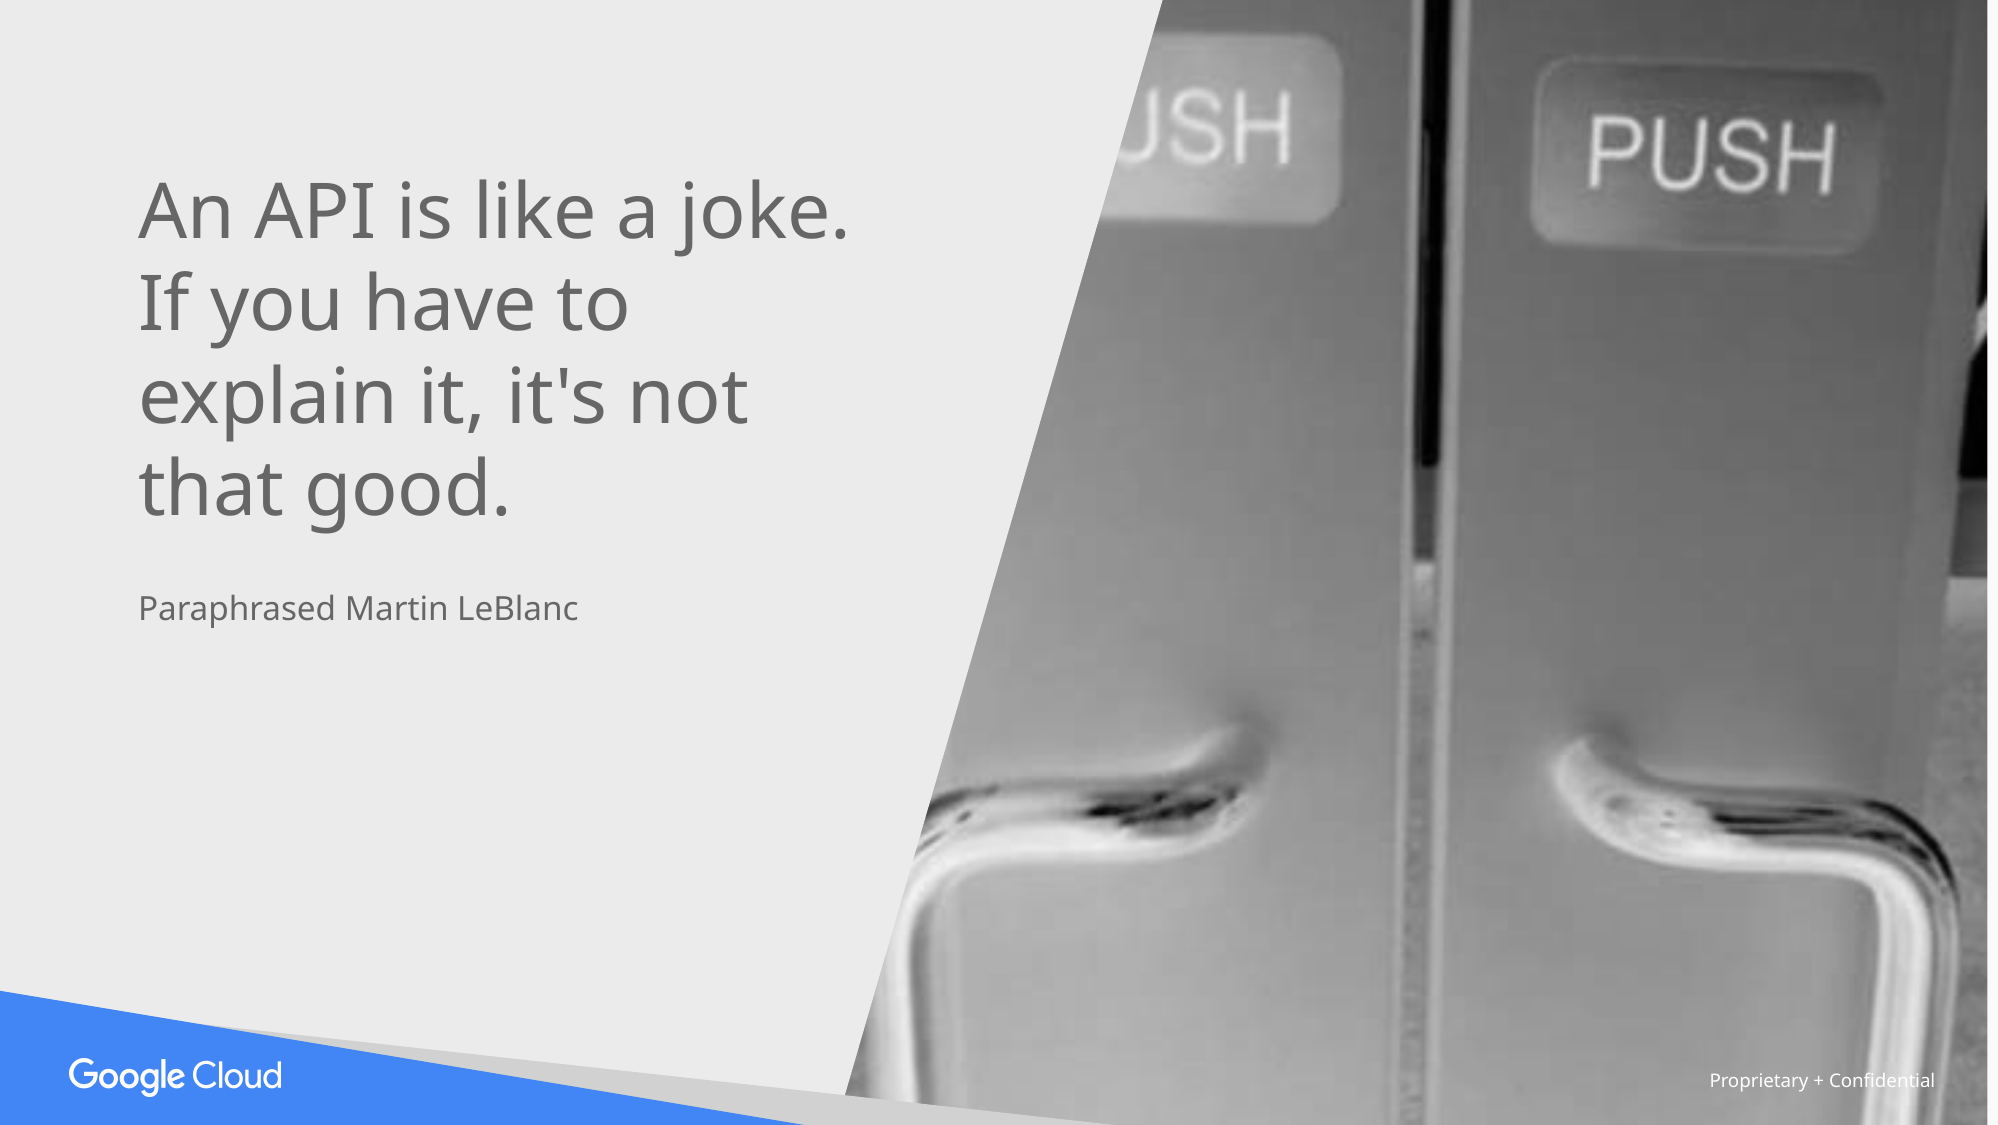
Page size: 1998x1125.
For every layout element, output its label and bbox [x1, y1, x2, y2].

text_box [0, 0, 1988, 1125]
